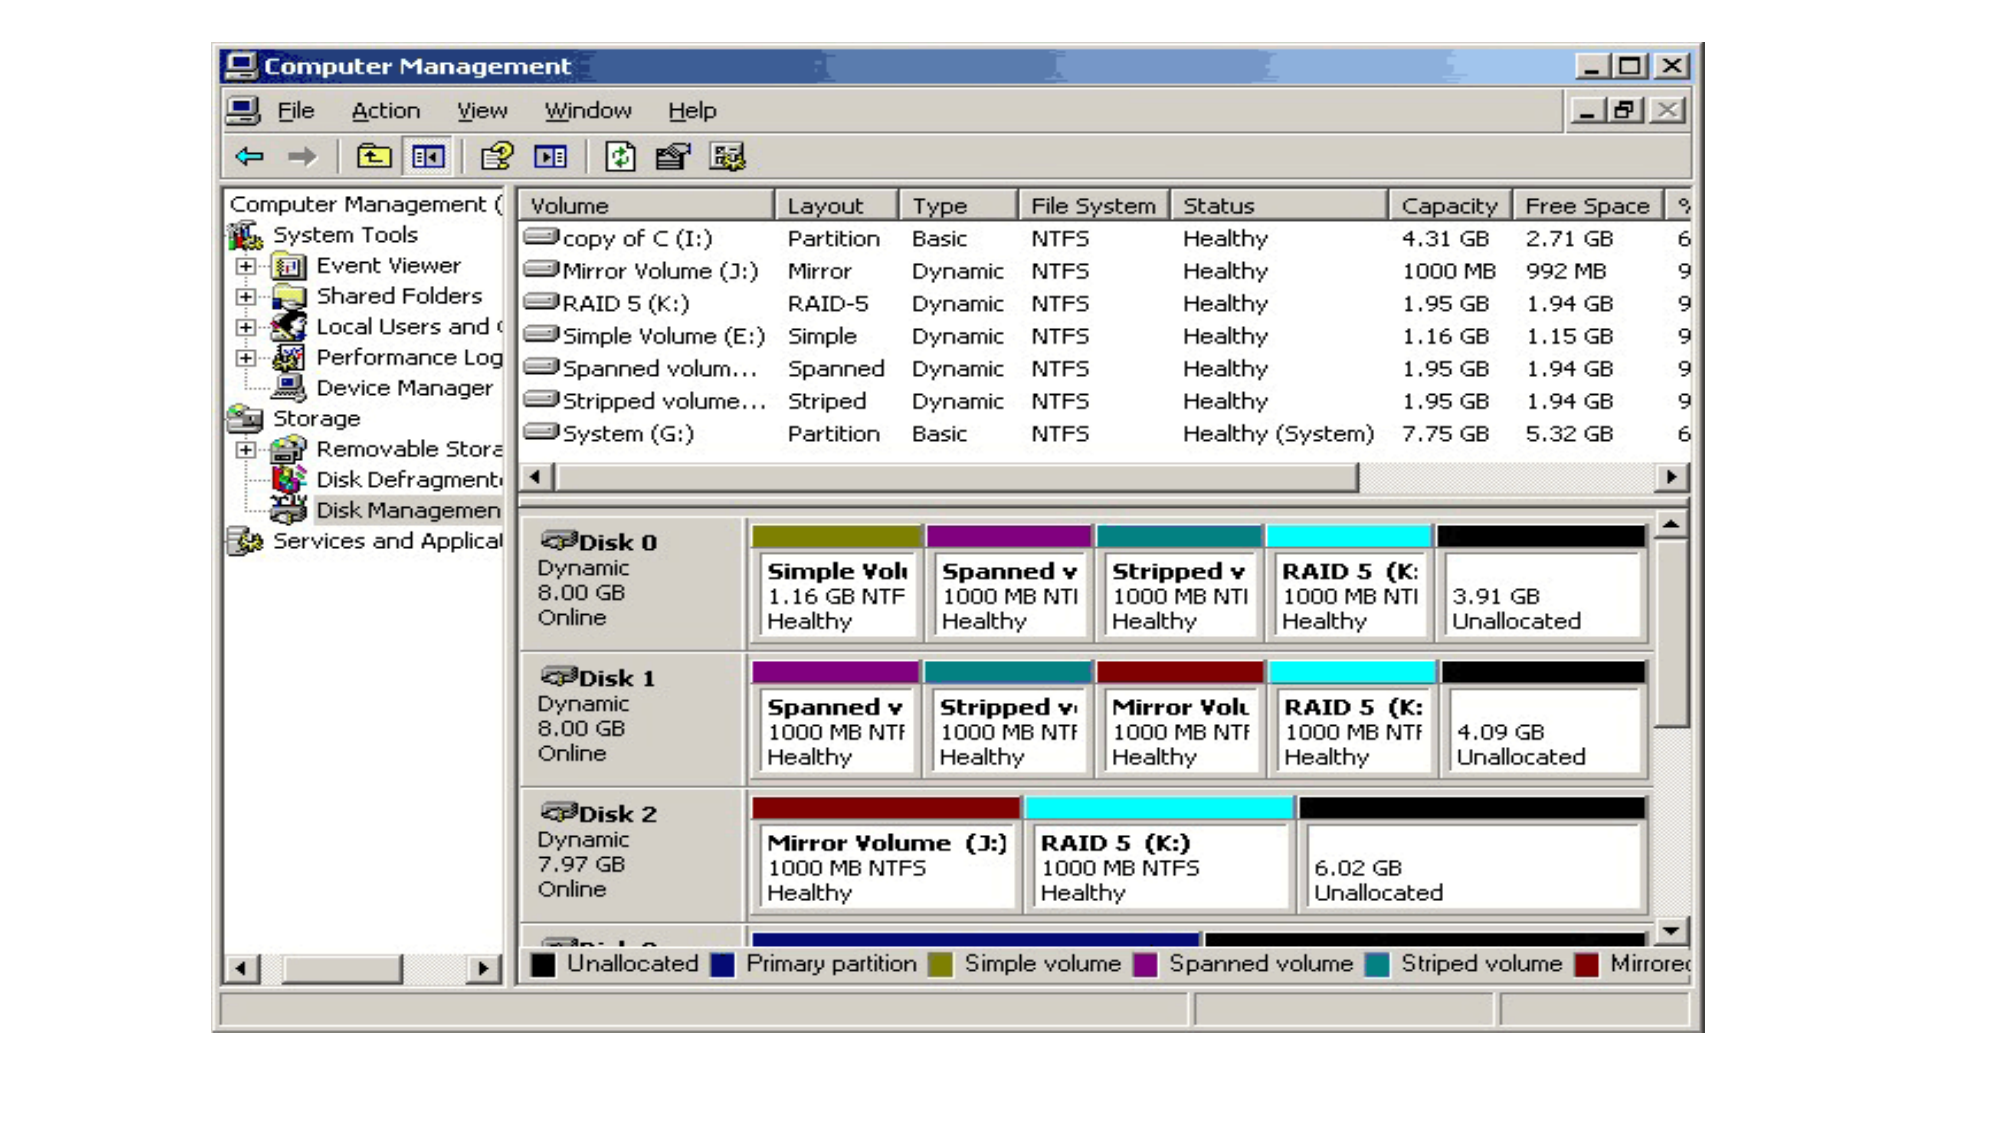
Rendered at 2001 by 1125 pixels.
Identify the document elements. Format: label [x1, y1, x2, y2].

picture [211, 42, 1705, 1033]
